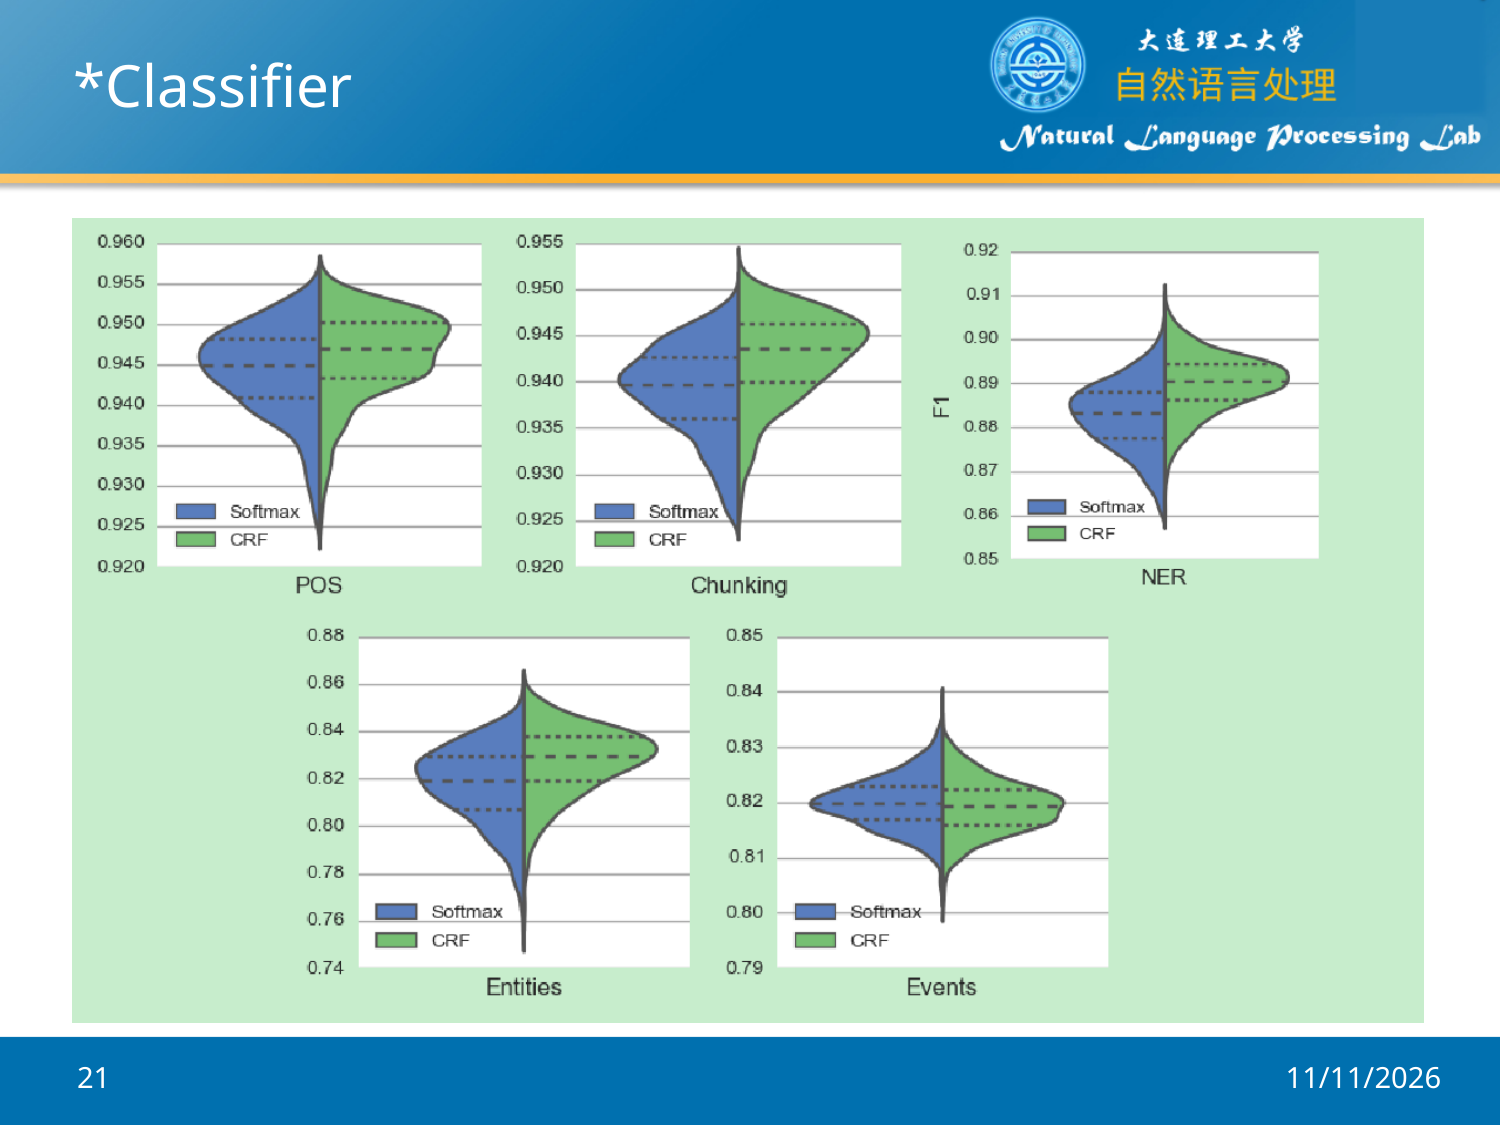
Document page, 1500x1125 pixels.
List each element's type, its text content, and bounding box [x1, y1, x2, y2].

slide_number 21 [1, 1049, 126, 1110]
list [72, 218, 1424, 1023]
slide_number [1270, 1049, 1475, 1110]
picture [0, 0, 1500, 1125]
title *Classifier [58, 46, 943, 132]
